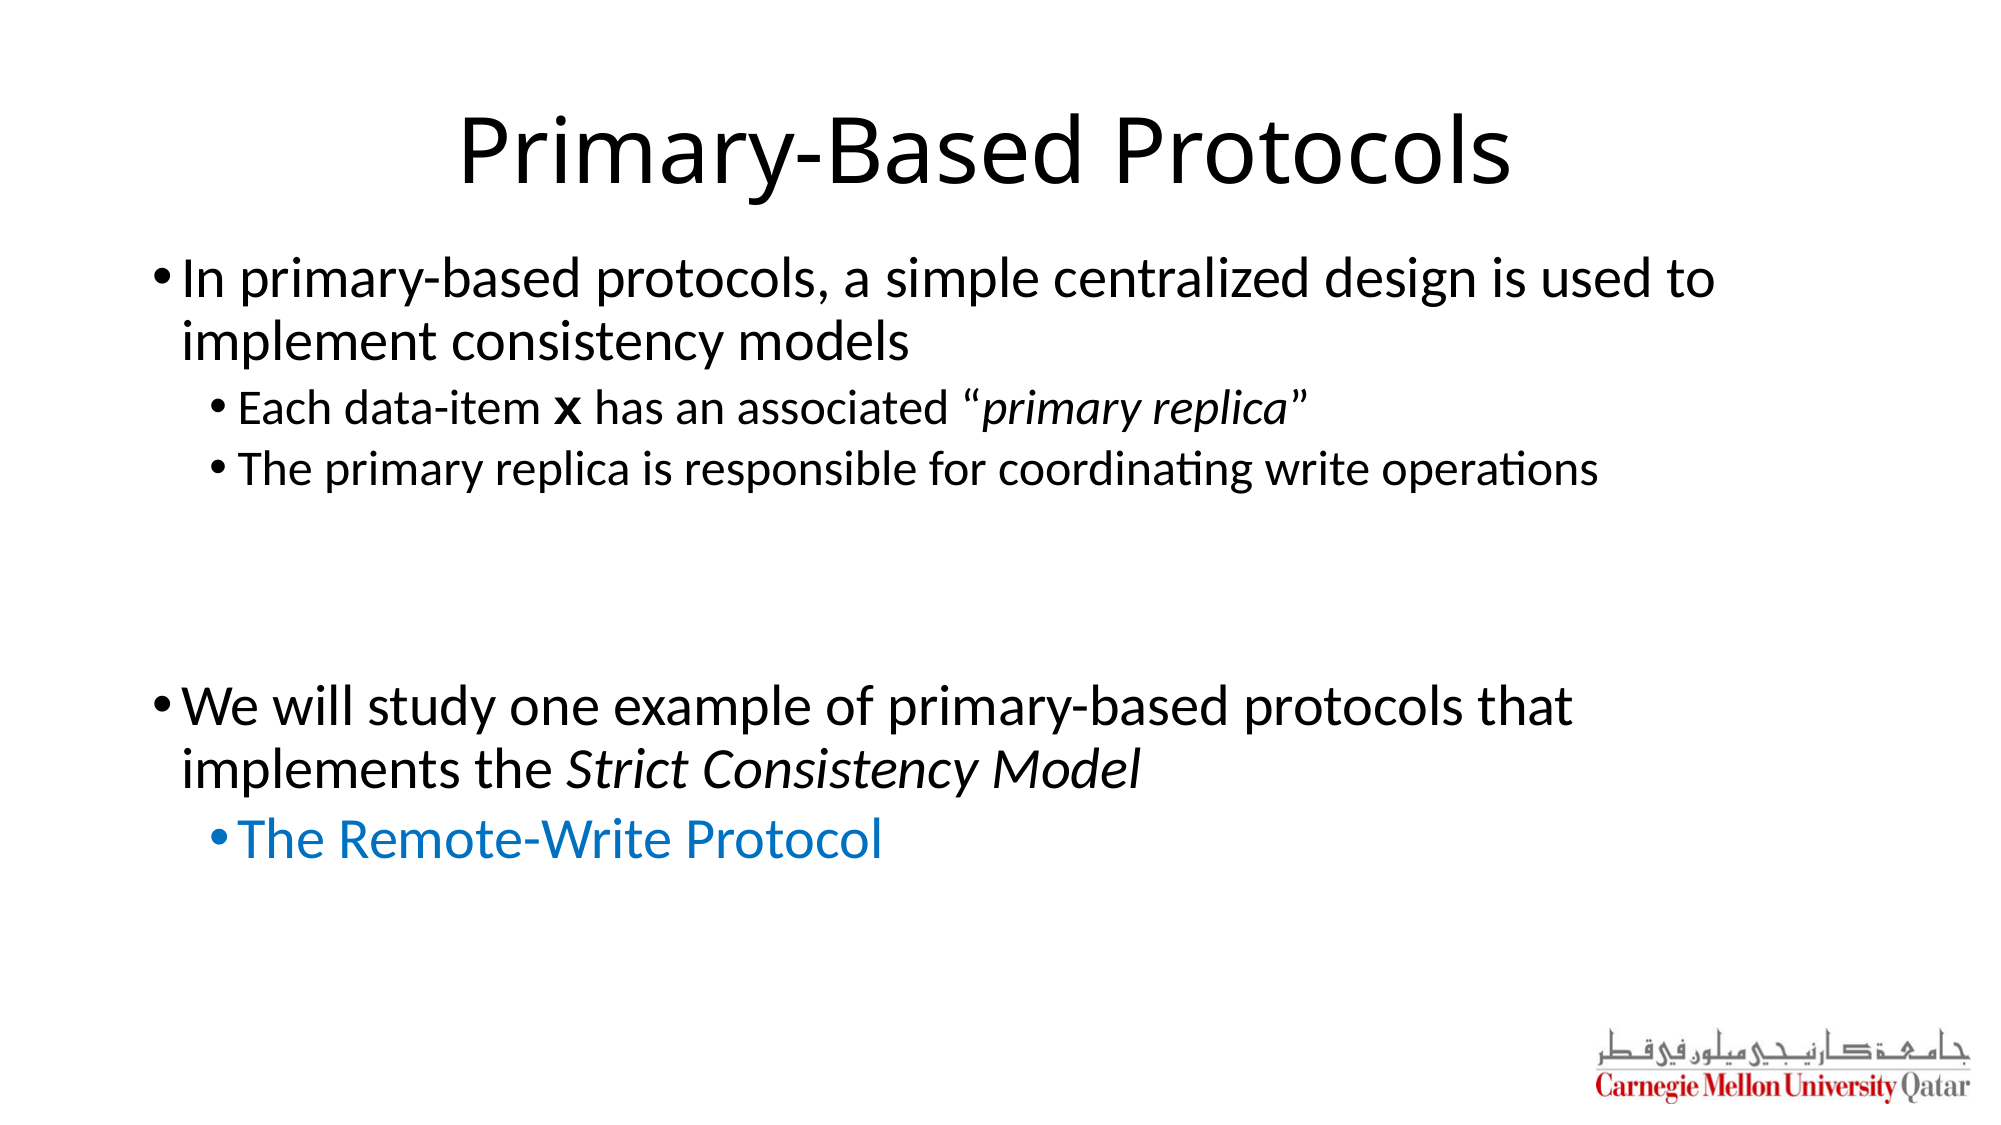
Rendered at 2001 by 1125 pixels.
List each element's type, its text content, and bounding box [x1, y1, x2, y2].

list In primary-based protocols, a simple centralized design is used to implement consistency models Each data-item x has an associated “primary replica” The primary replica is responsible for coordinating write operations We will study one example of primary-based protocols that implements the Strict Consistency Model The Remote-Write Protocol [138, 239, 1833, 1065]
title Primary-Based Protocols [138, 45, 1833, 239]
picture [1596, 1027, 1971, 1104]
